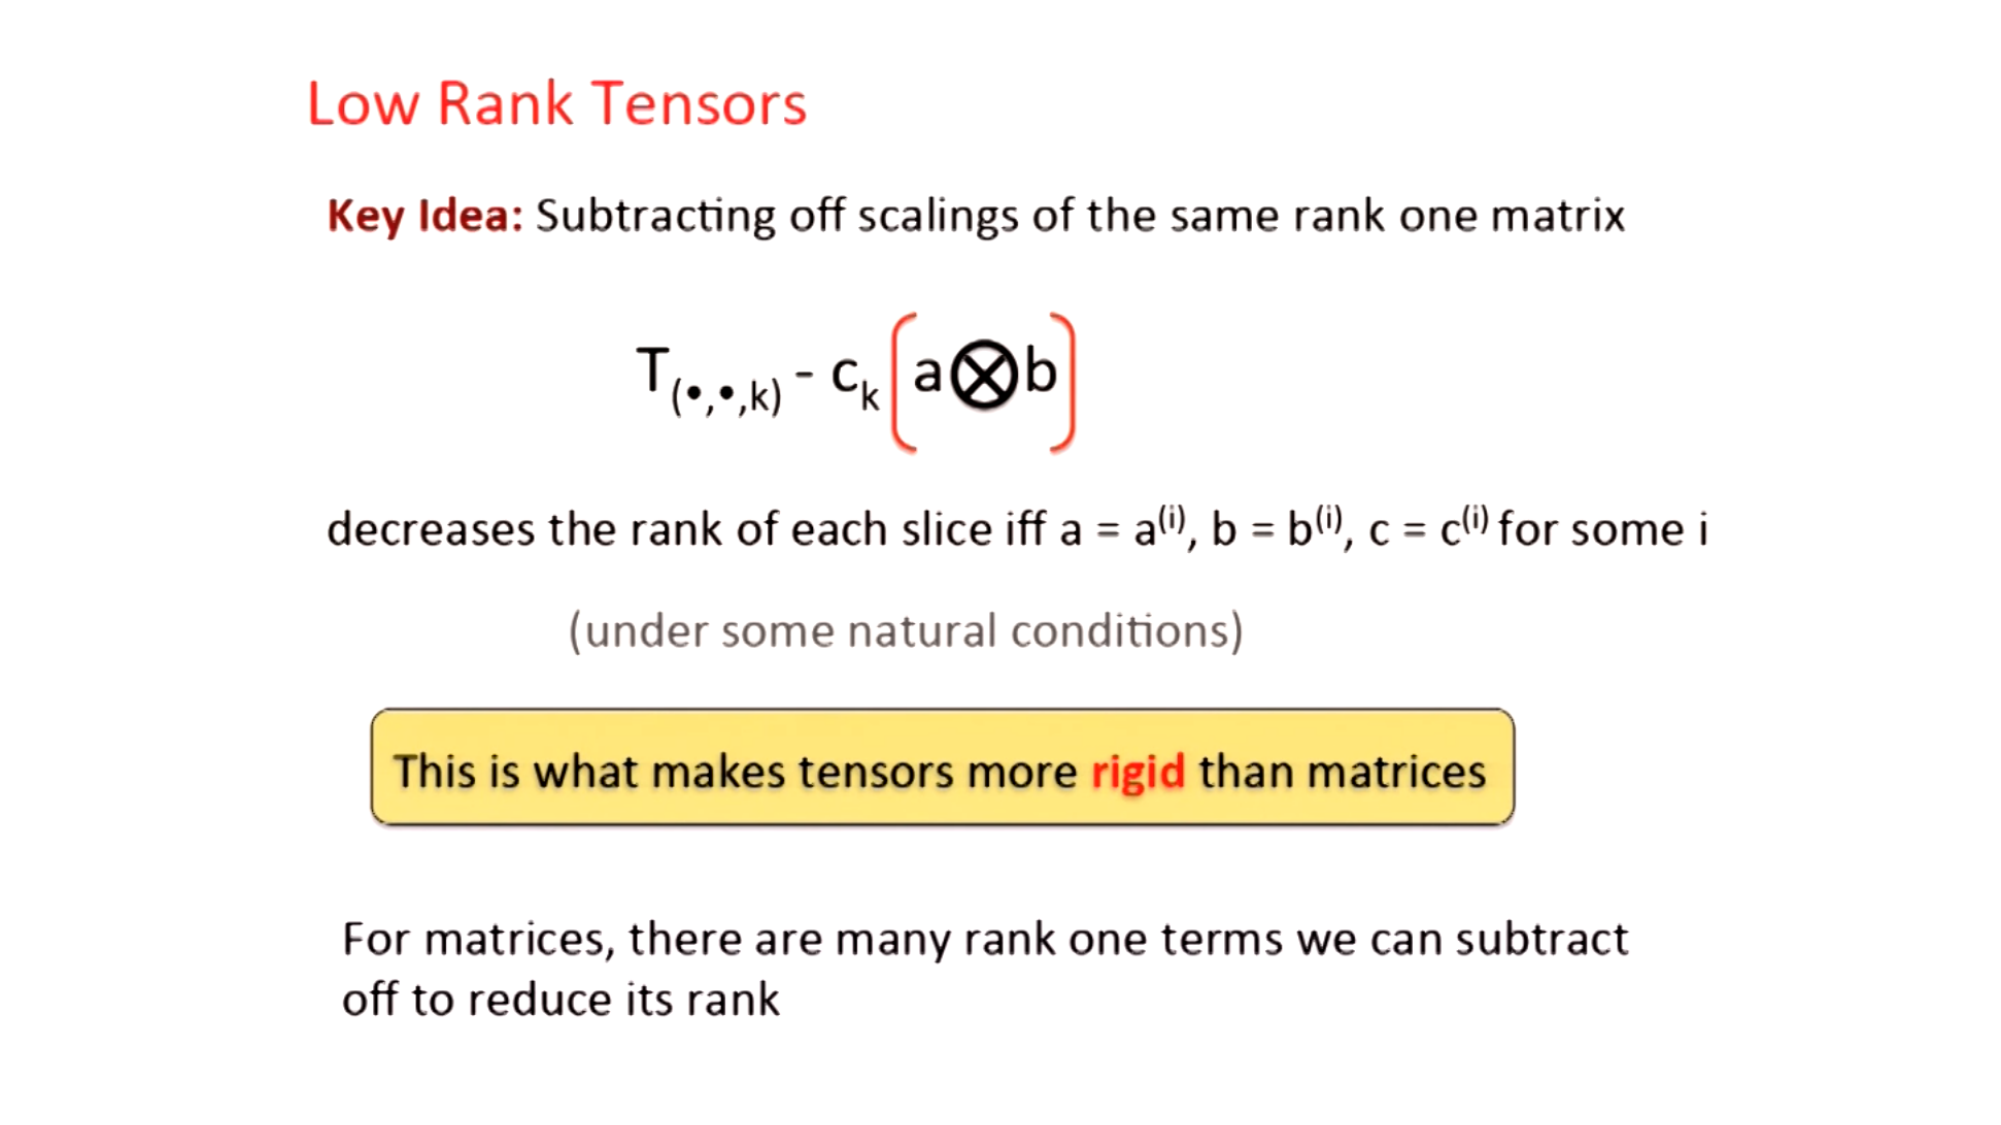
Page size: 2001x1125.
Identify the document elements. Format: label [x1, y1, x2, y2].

picture [271, 59, 1728, 1046]
